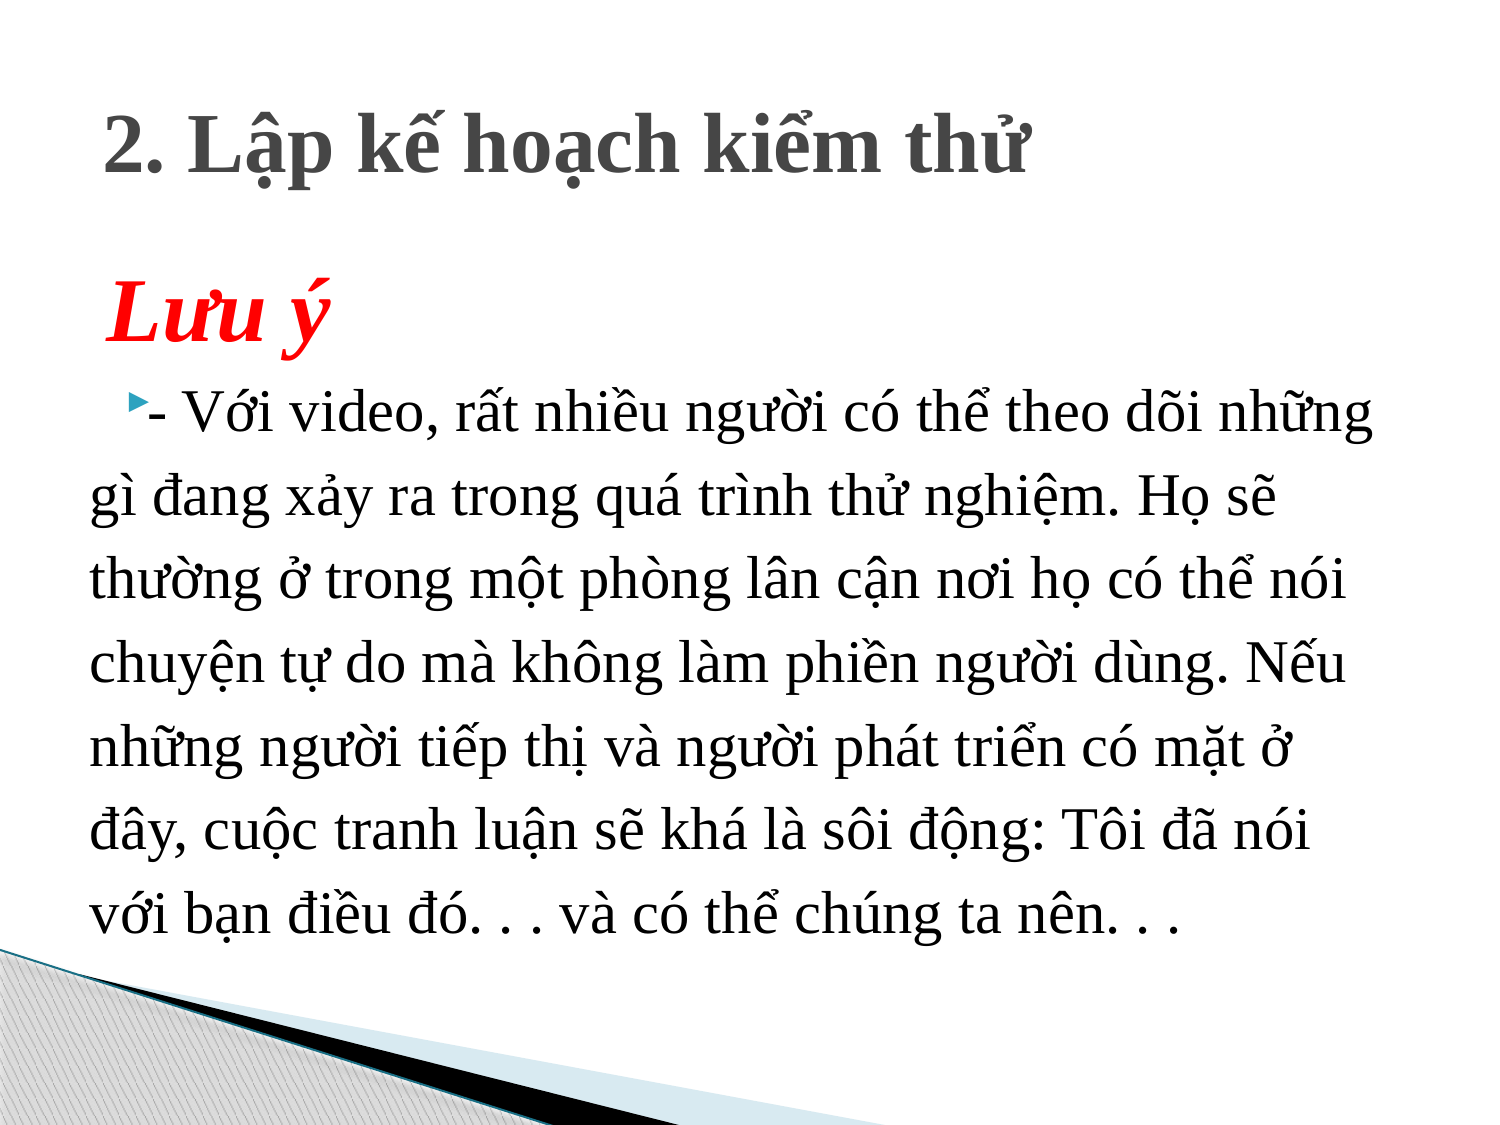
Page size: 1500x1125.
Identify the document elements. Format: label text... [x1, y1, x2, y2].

list Lưu ý - Với video, rất nhiều người có thể theo dõi những gì đang xảy ra trong quá trình thử nghiệm. Họ sẽ thường ở trong một phòng lân cận nơi họ có thể nói chuyện tự do mà không làm phiền người dùng. Nếu những người tiếp thị và người phát triển có mặt ở đây, cuộc tranh luận sẽ khá là sôi động: Tôi đã nói với bạn điều đó. . . và có thể chúng ta nên. . . [75, 243, 1425, 1013]
title 2. Lập kế hoạch kiểm thử [87, 45, 1425, 233]
